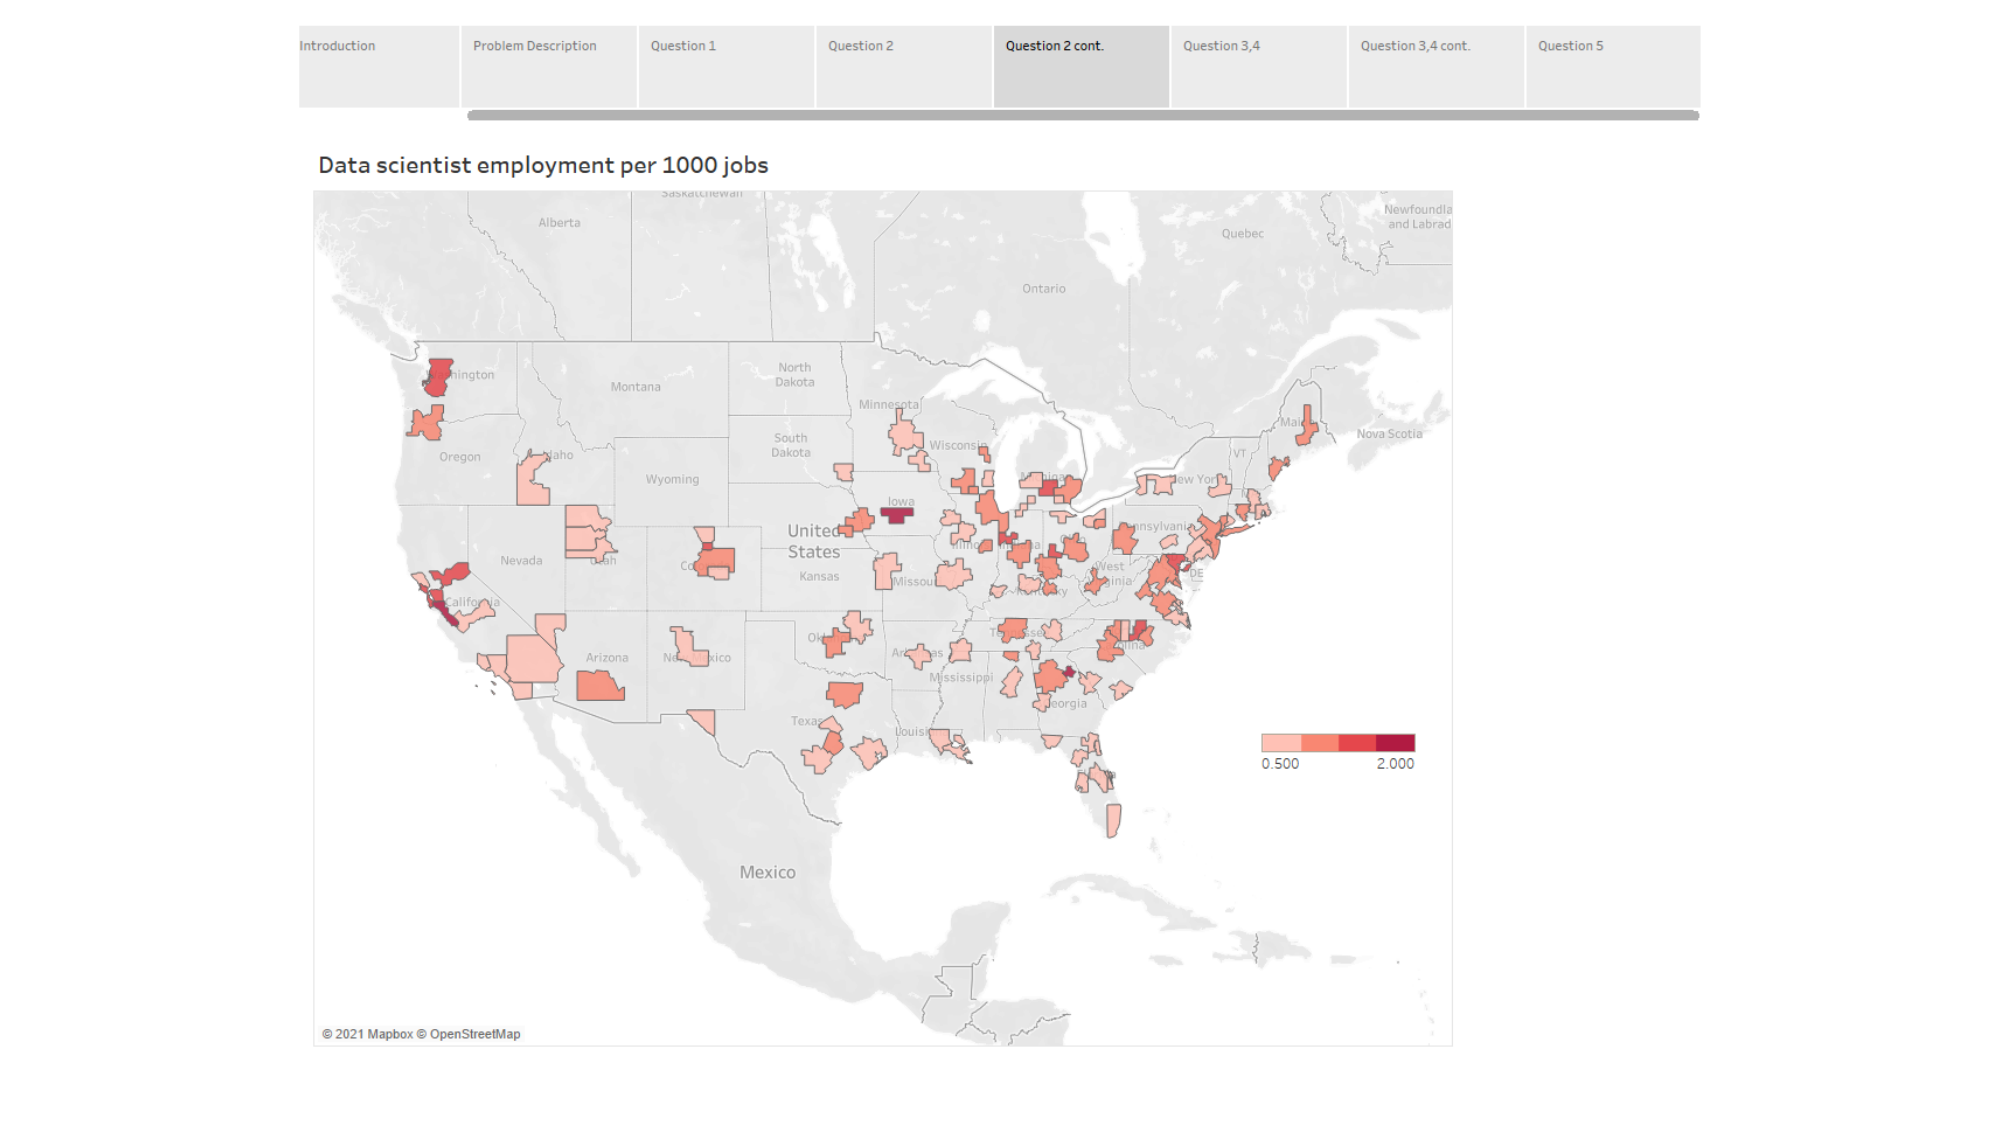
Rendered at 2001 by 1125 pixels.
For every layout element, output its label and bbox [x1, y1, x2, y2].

picture [290, 0, 1710, 1125]
